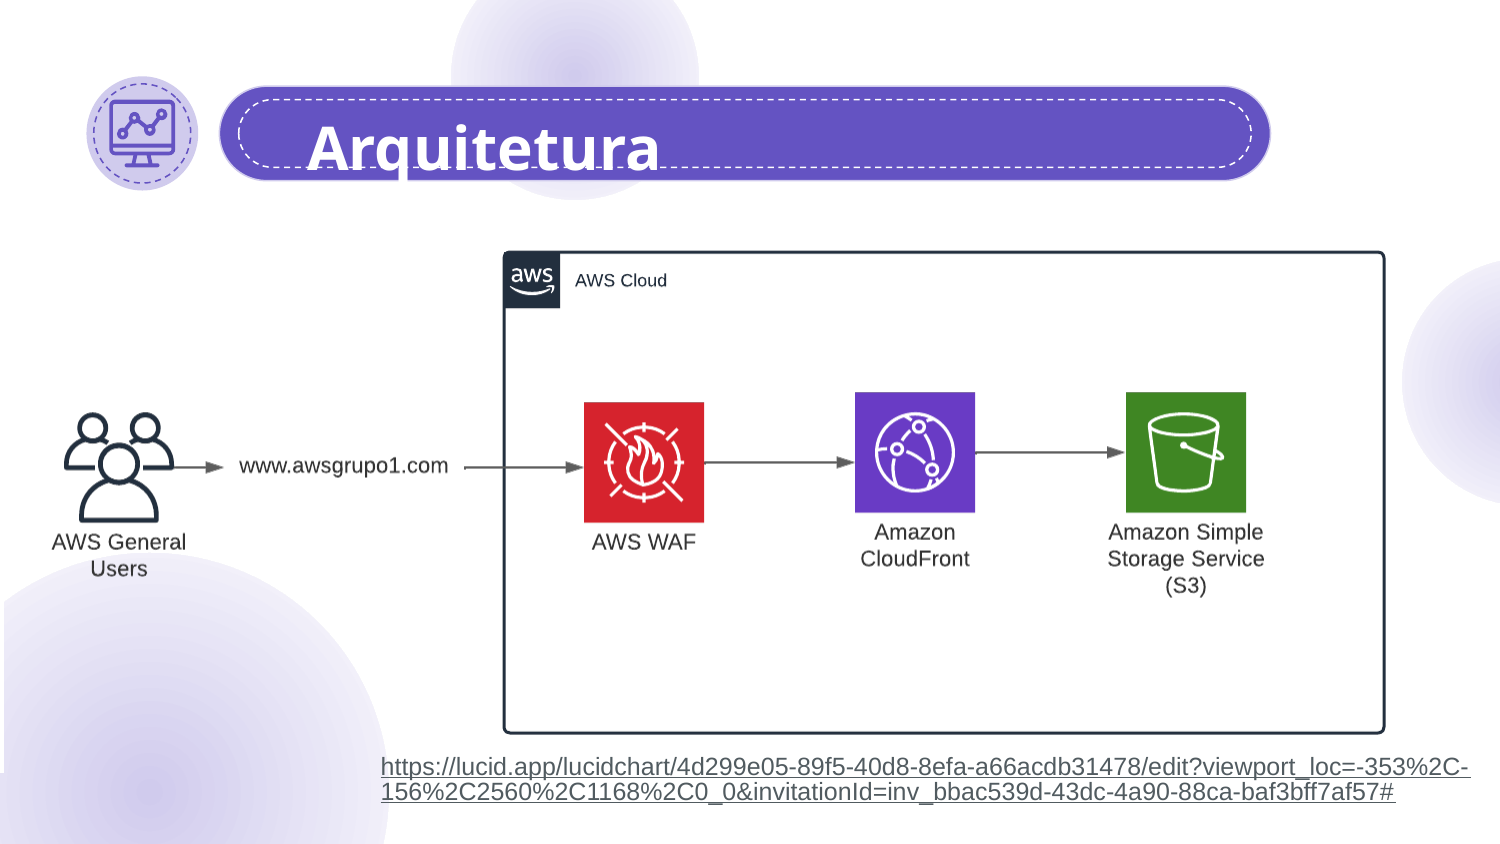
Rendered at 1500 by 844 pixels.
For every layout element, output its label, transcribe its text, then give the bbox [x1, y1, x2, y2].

text_box [86, 76, 199, 191]
picture [0, 212, 1496, 773]
text_box [238, 99, 1252, 168]
text_box https://lucid.app/lucidchart/4d299e05-89f5-40d8-8efa-a66acdb31478/edit?viewport_loc=-353%2C-156%2C2560%2C1168%2C0_0&invitationId=inv_bbac539d-43dc-4a90-88ca-baf3bff7af57# [365, 782, 1493, 796]
text_box [219, 86, 1271, 181]
subtitle Arquitetura [292, 84, 690, 153]
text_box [108, 99, 176, 168]
